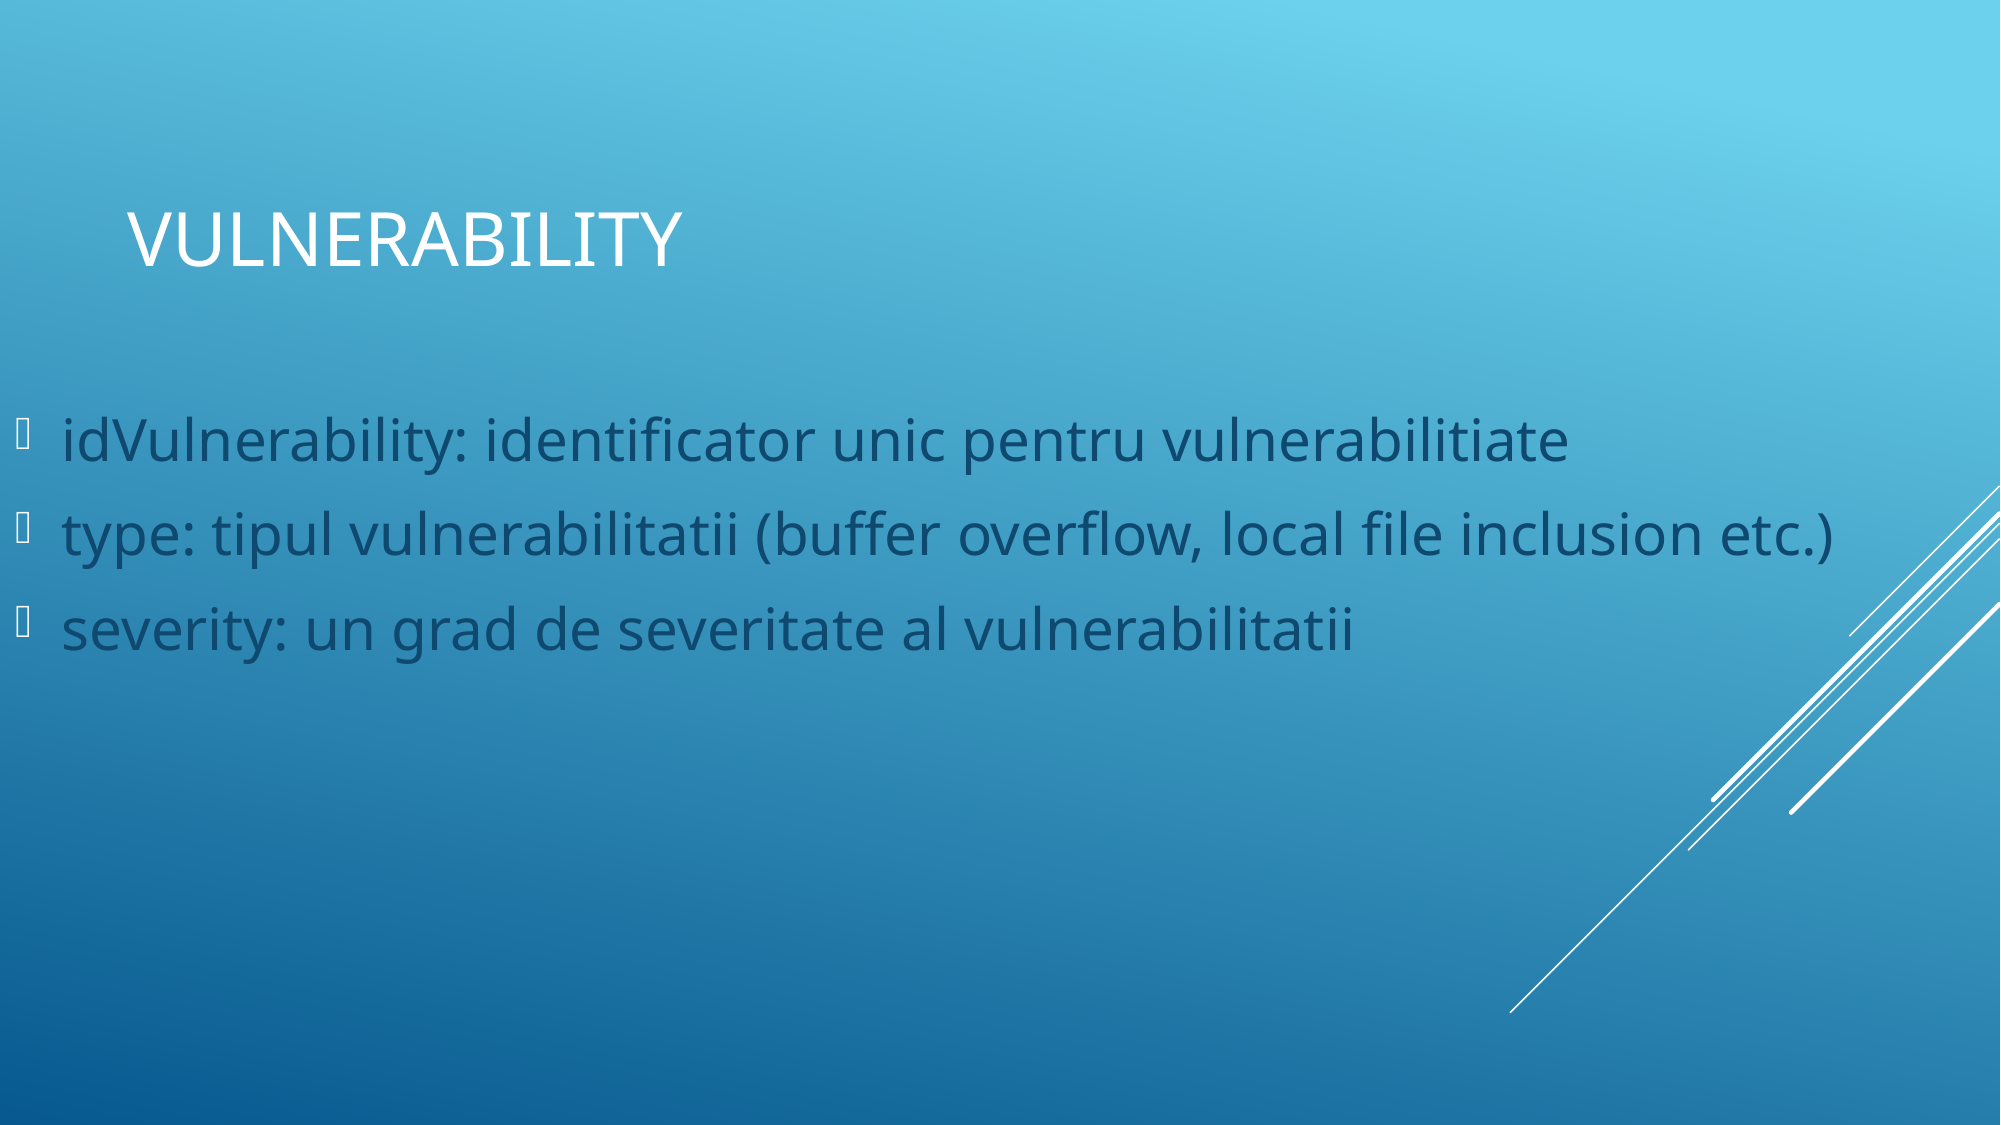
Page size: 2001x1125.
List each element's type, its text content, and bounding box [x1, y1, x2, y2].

list idVulnerability: identificator unic pentru vulnerabilitiate type: tipul vulnerabilitatii (buffer overflow, local file inclusion etc.) severity: un grad de severitate al vulnerabilitatii [0, 236, 2000, 830]
title vulnerability [112, 112, 1513, 236]
